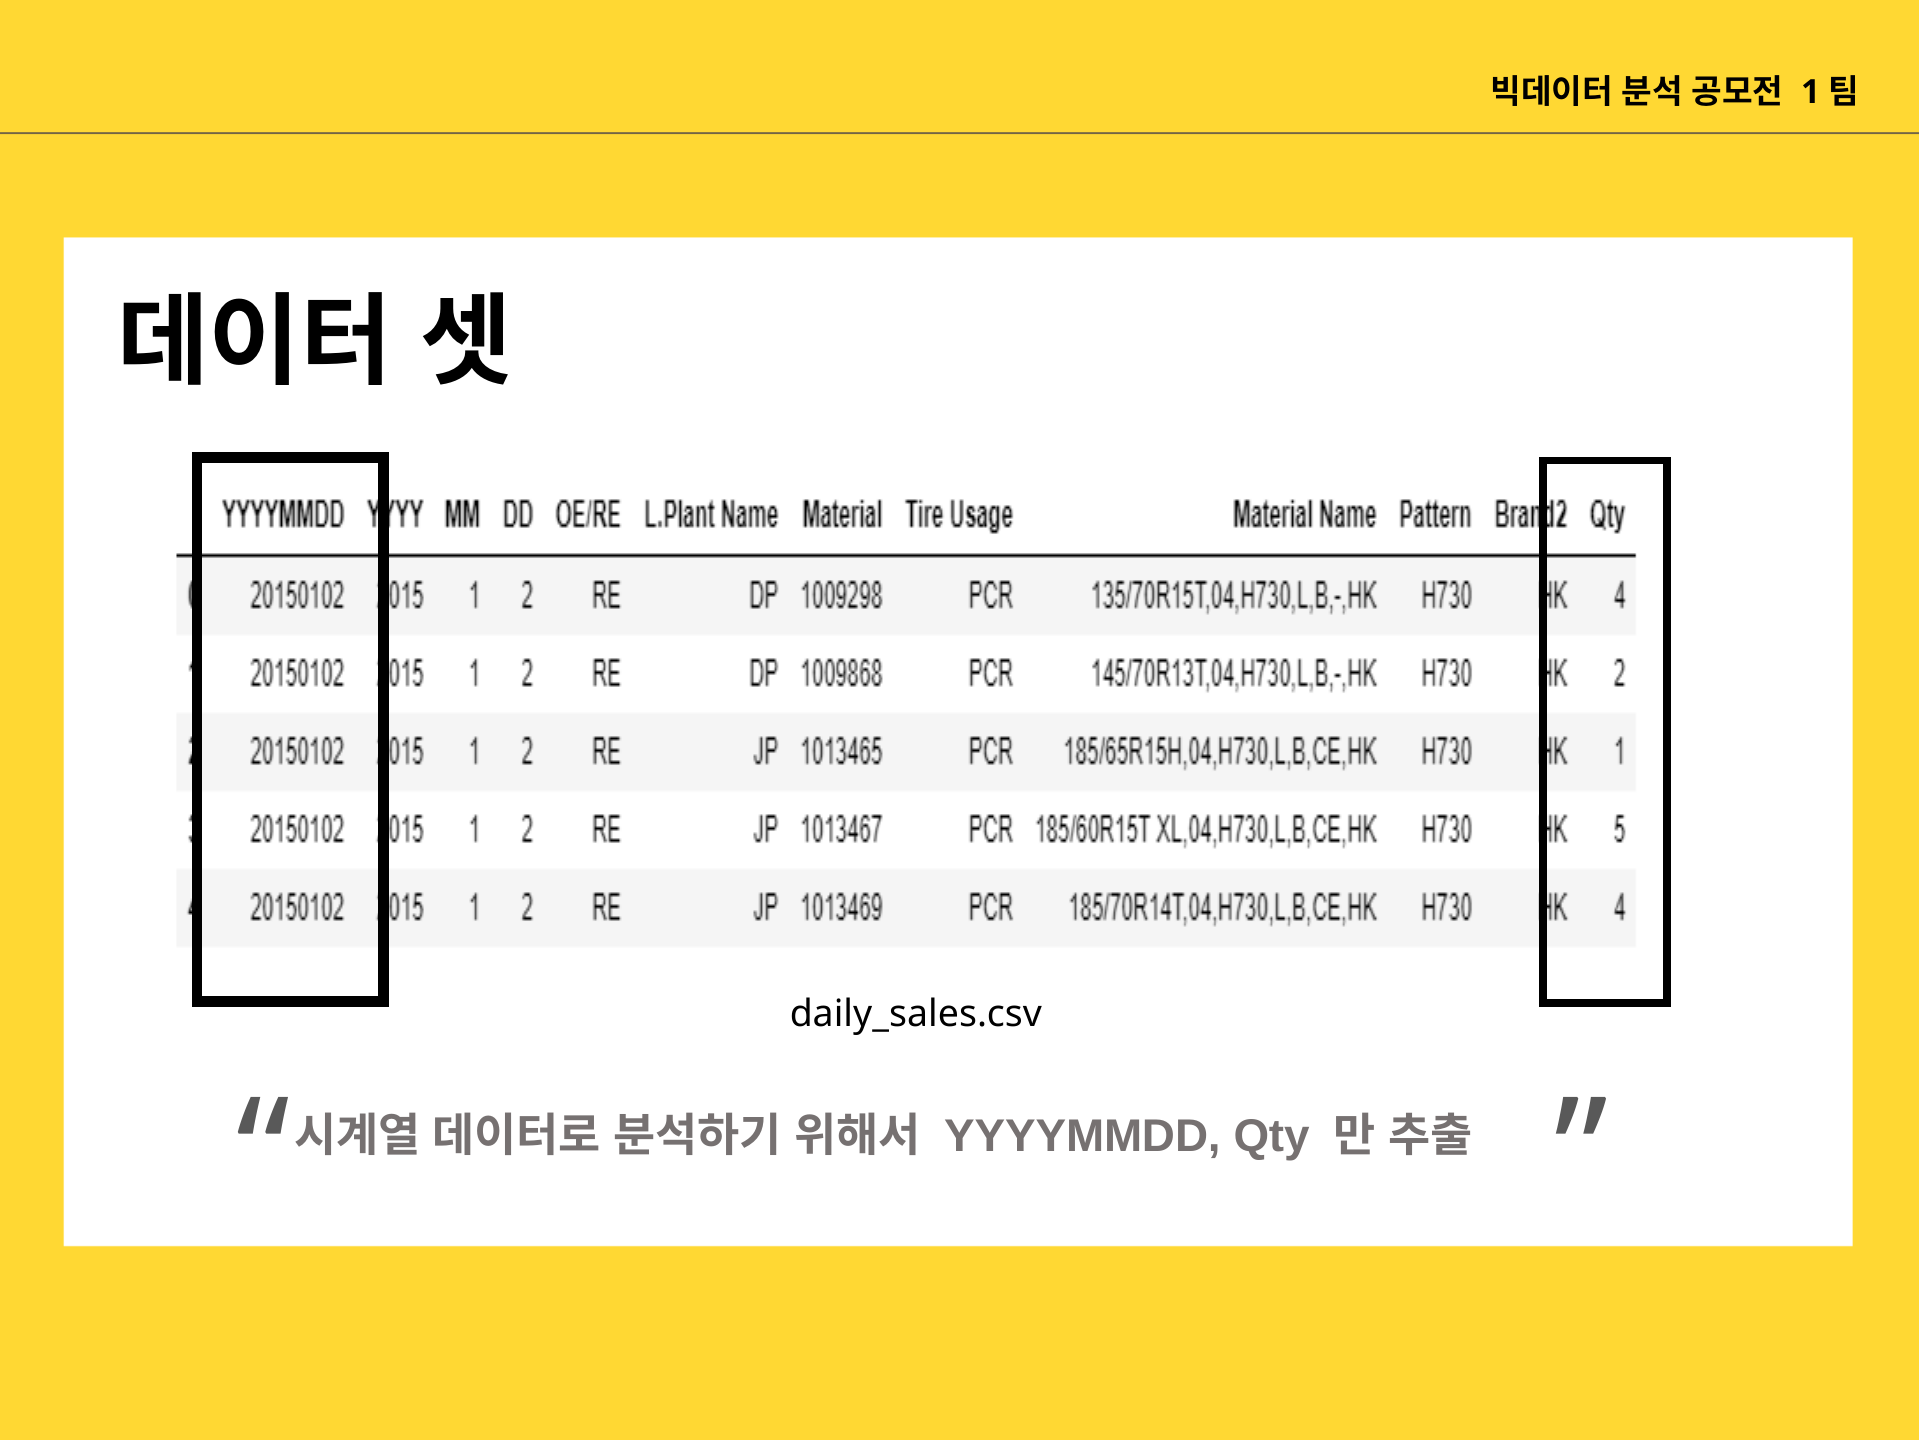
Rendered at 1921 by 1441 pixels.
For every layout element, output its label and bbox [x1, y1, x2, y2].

text_box [99, 542, 1817, 1175]
picture [0, 0, 1919, 1440]
